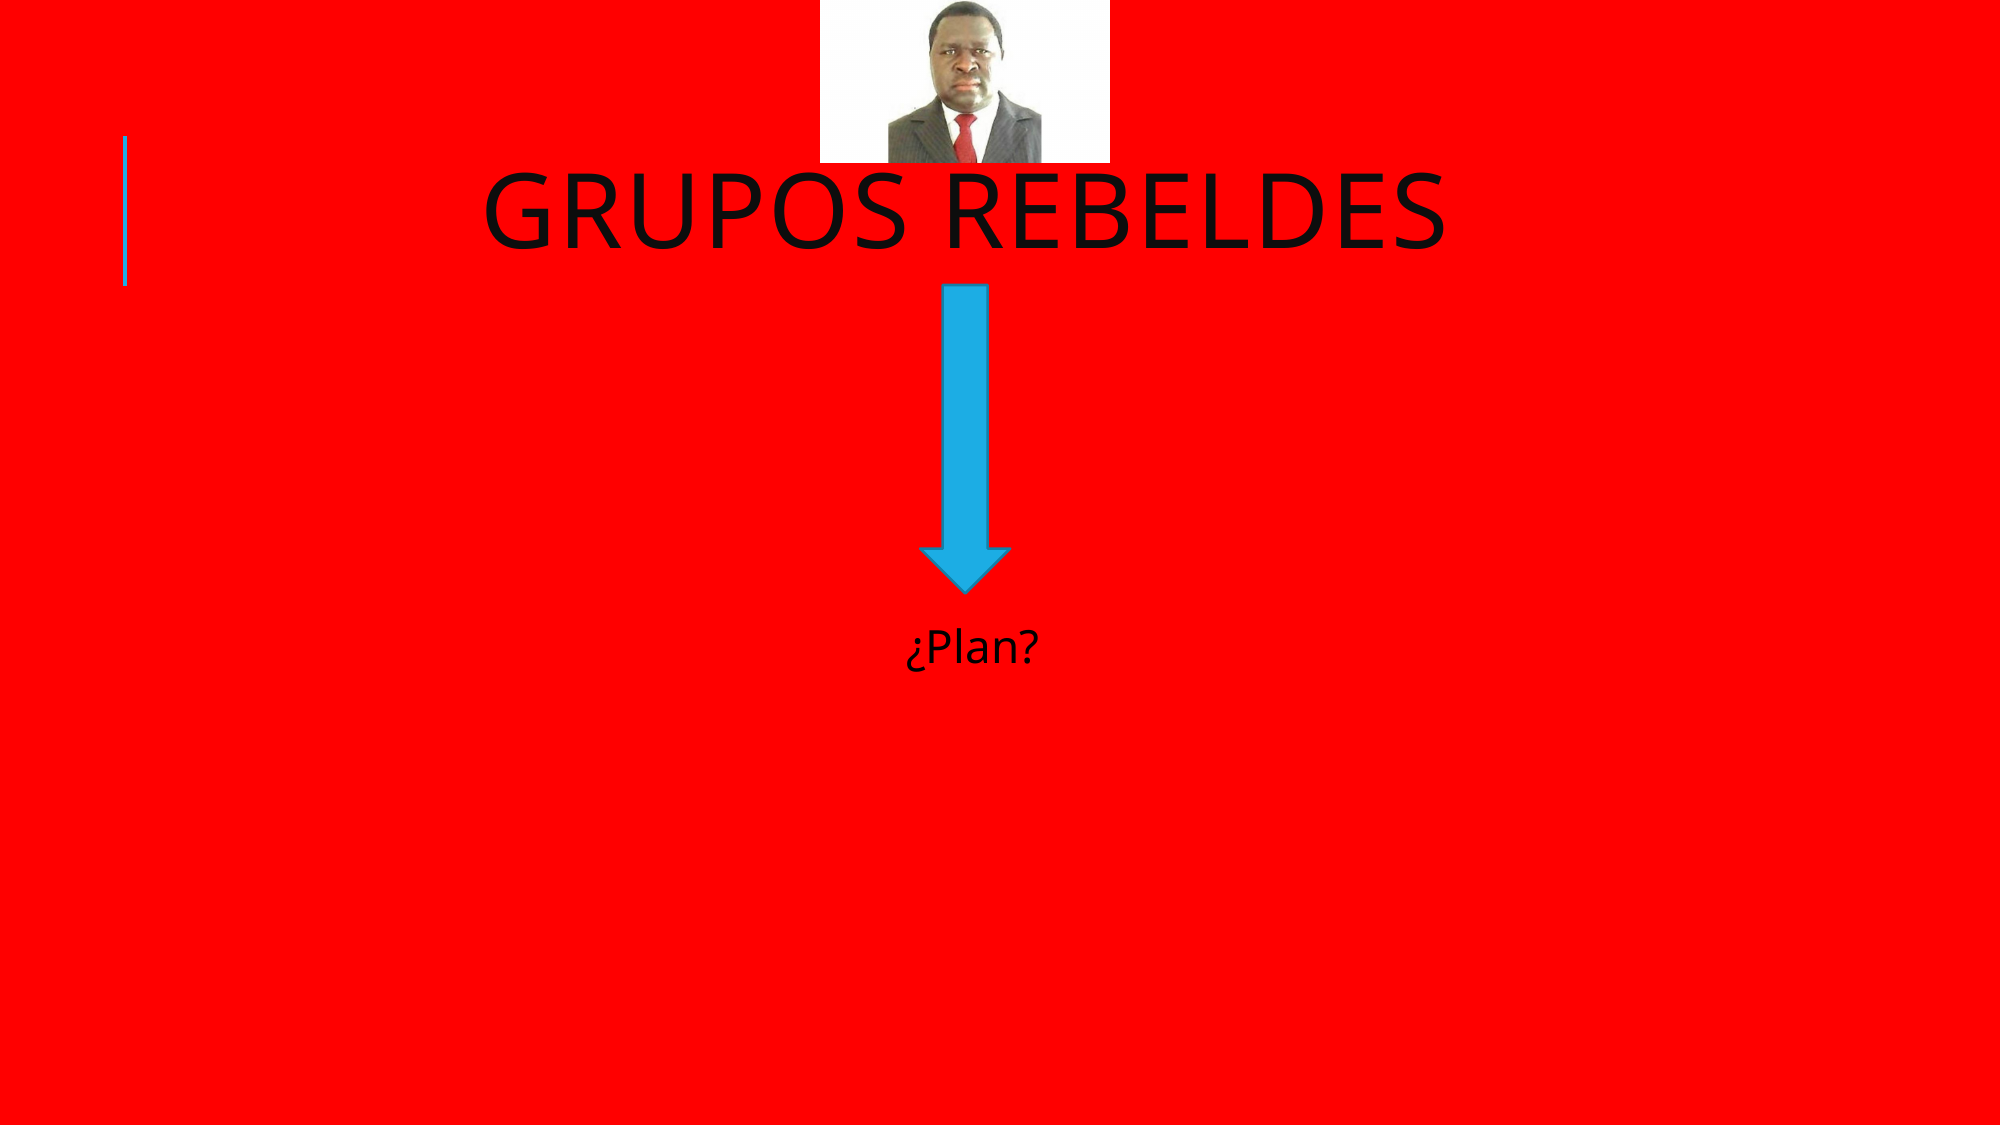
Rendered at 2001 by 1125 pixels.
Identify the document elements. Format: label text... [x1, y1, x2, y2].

text_box [918, 283, 1012, 595]
list ¿Plan? [168, 375, 1763, 1035]
title Grupos rebeldes [168, 96, 1763, 342]
picture [820, 0, 1111, 164]
